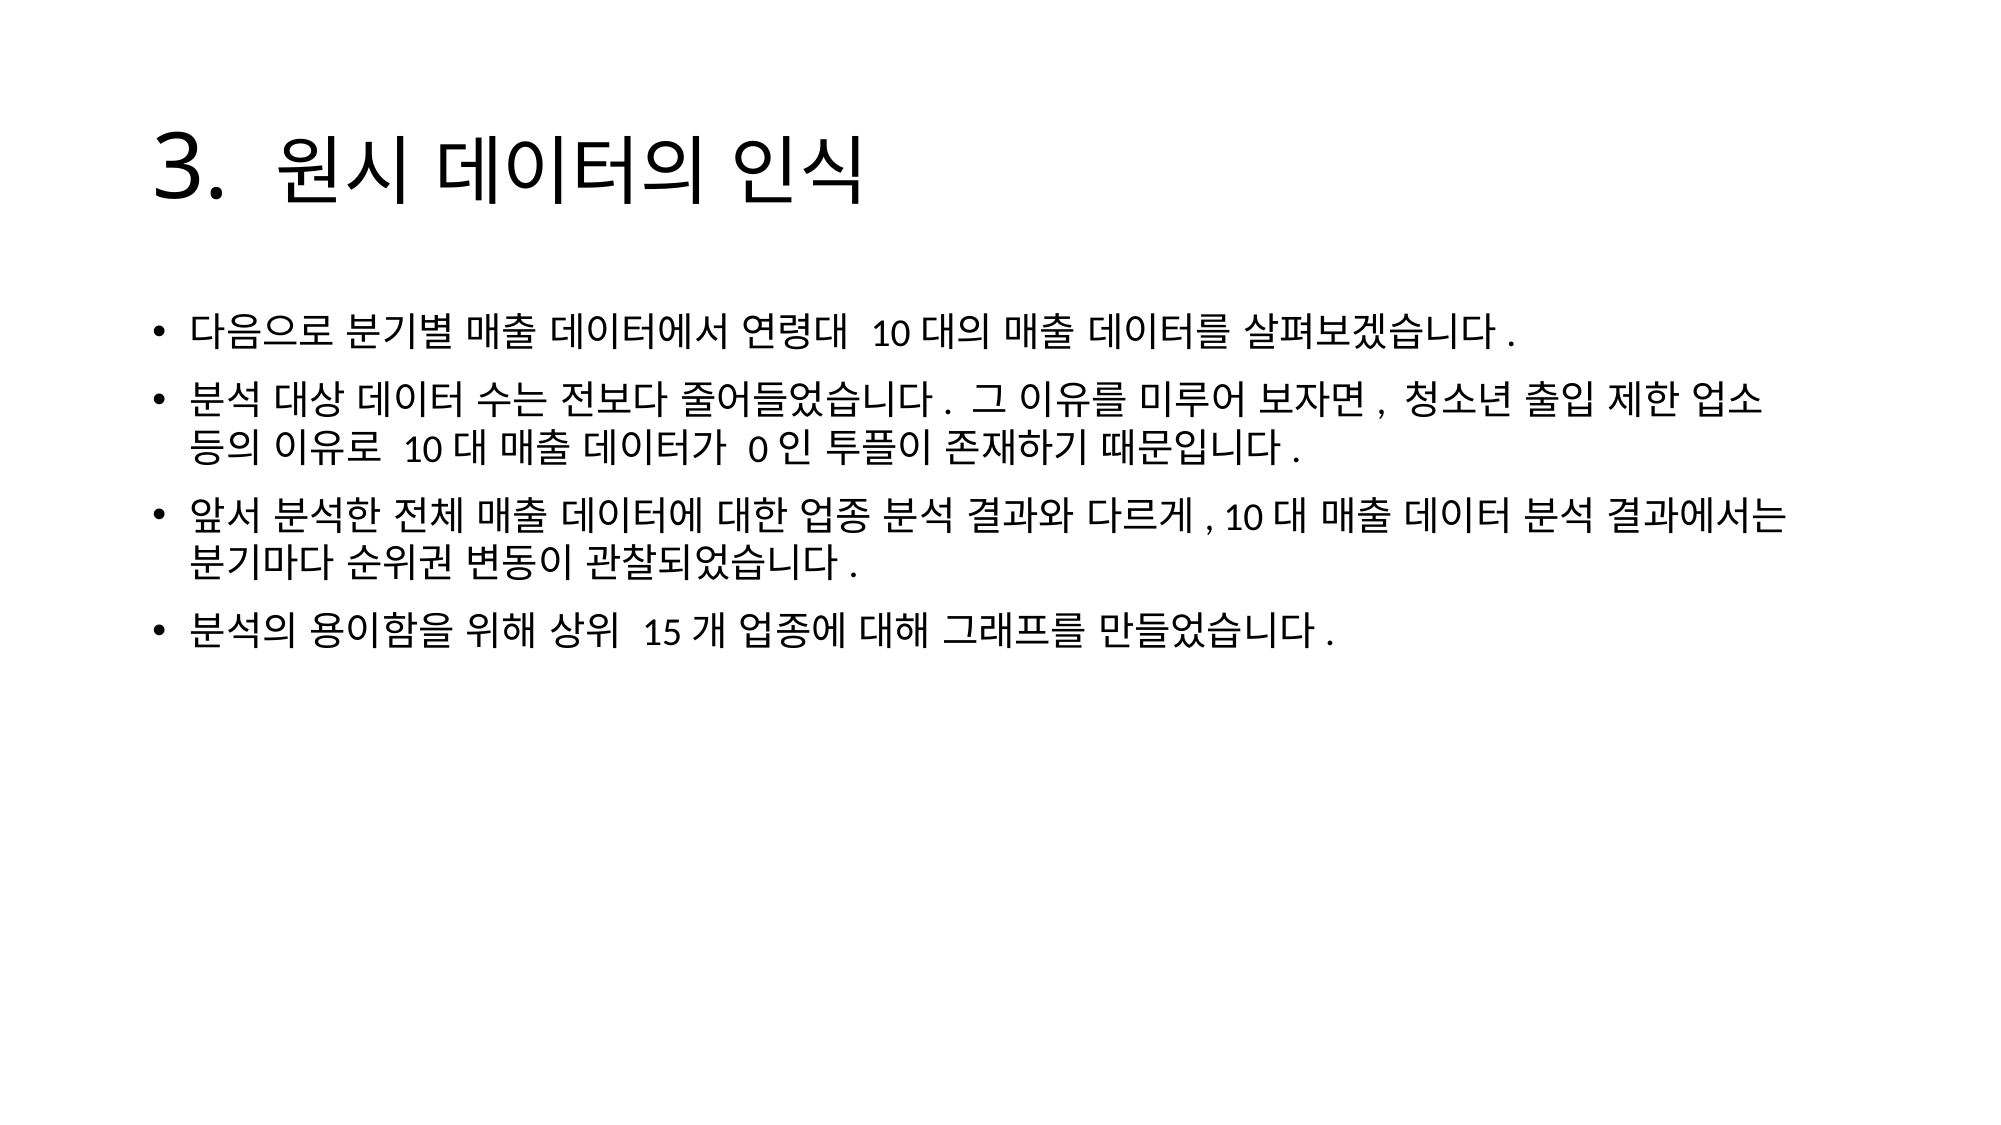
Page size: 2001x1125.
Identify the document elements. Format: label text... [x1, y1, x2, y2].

title 3. 원시 데이터의 인식 [137, 59, 1863, 278]
list 다음으로 분기별 매출 데이터에서 연령대 10대의 매출 데이터를 살펴보겠습니다. 분석 대상 데이터 수는 전보다 줄어들었습니다. 그 이유를 미루어 보자면, 청소년 출입 제한 업소 등의 이유로 10대 매출 데이터가 0인 투플이 존재하기 때문입니다. 앞서 분석한 전체 매출 데이터에 대한 업종 분석 결과와 다르게, 10대 매출 데이터 분석 결과에서는 분기마다 순위권 변동이 관찰되었습니다. 분석의 용이함을 위해 상위 15개 업종에 대해 그래프를 만들었습니다. [137, 299, 1863, 1014]
